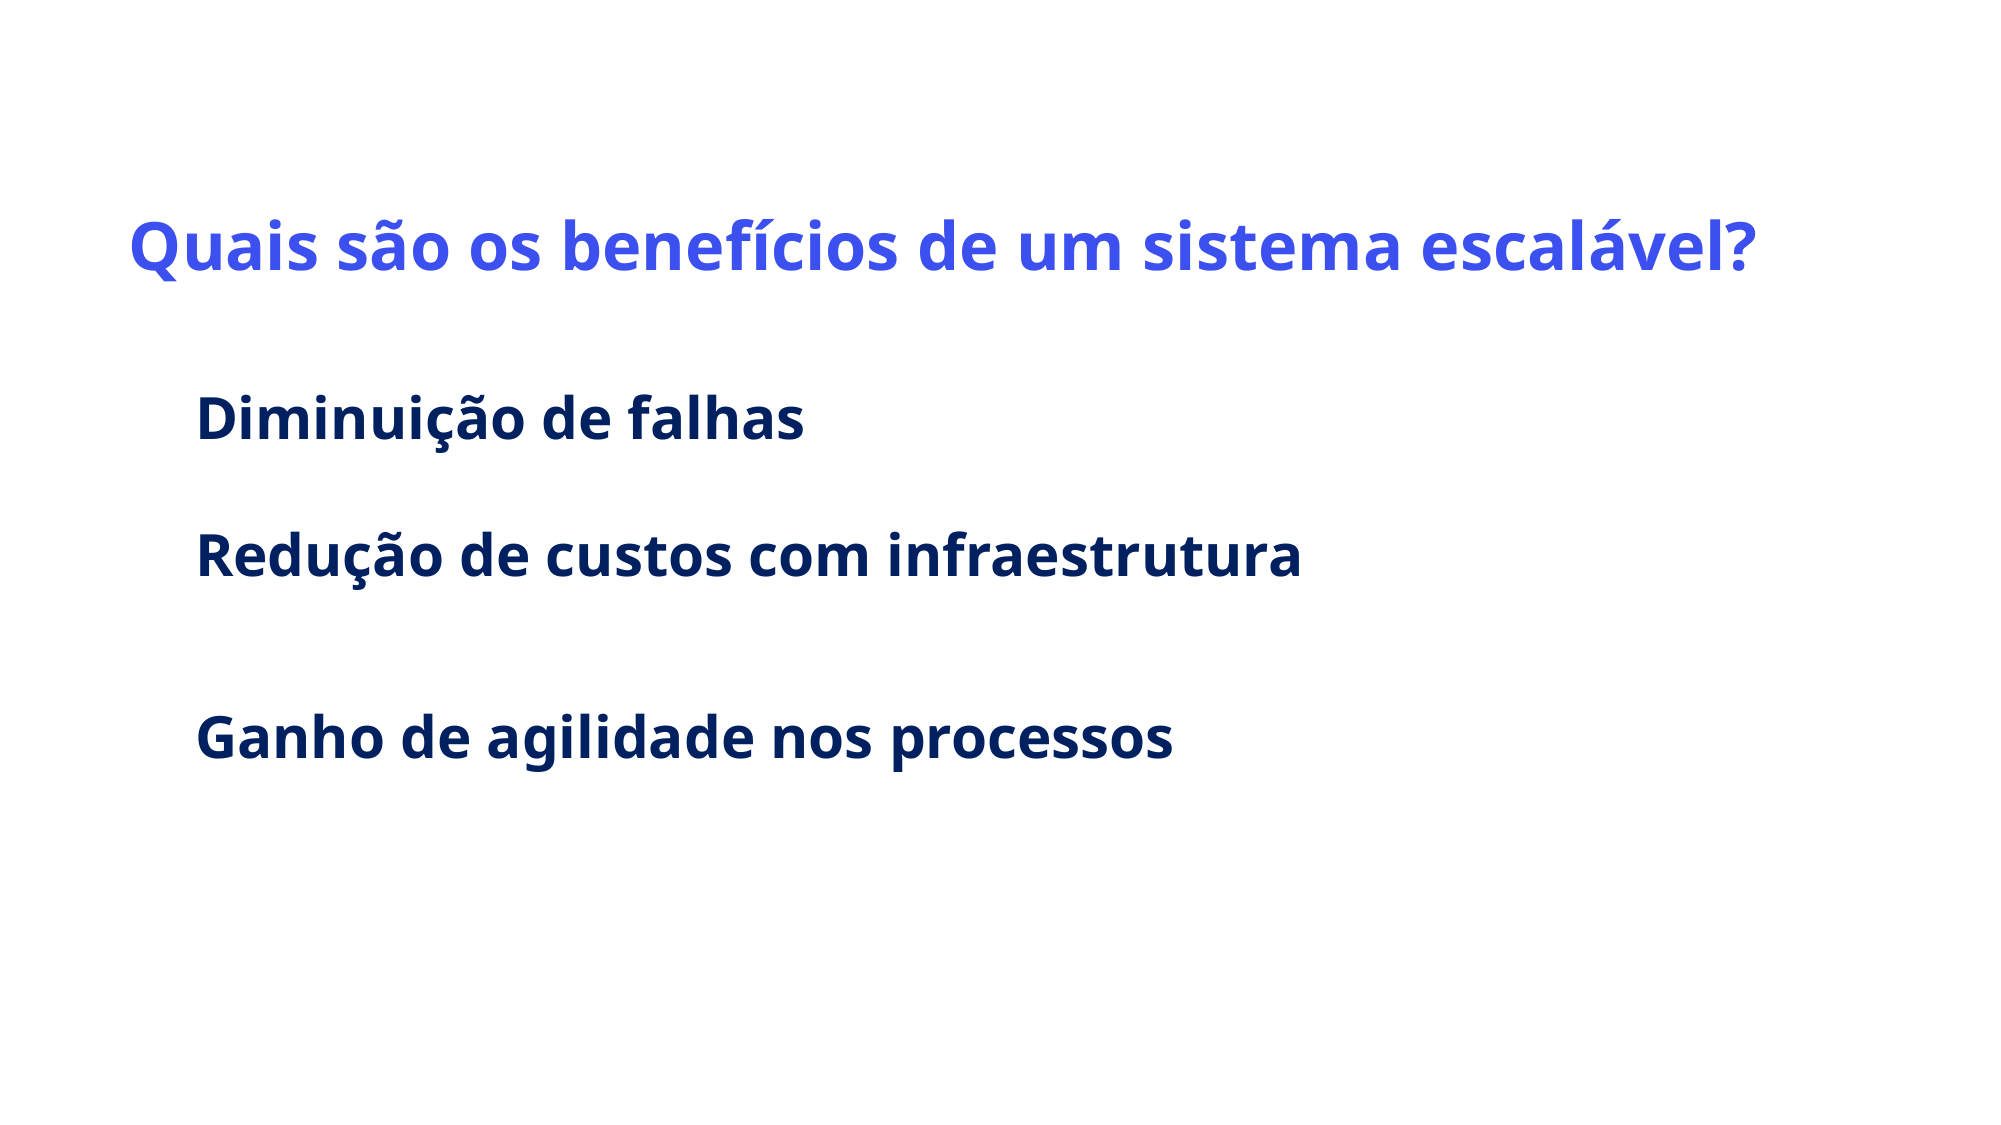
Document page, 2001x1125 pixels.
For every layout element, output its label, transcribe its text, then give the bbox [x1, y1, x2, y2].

text_box Quais são os benefícios de um sistema escalável? [114, 196, 1800, 291]
text_box Diminuição de falhas [180, 373, 1181, 459]
text_box Redução de custos com infraestrutura [180, 510, 1578, 596]
text_box Ganho de agilidade nos processos [180, 693, 1547, 778]
